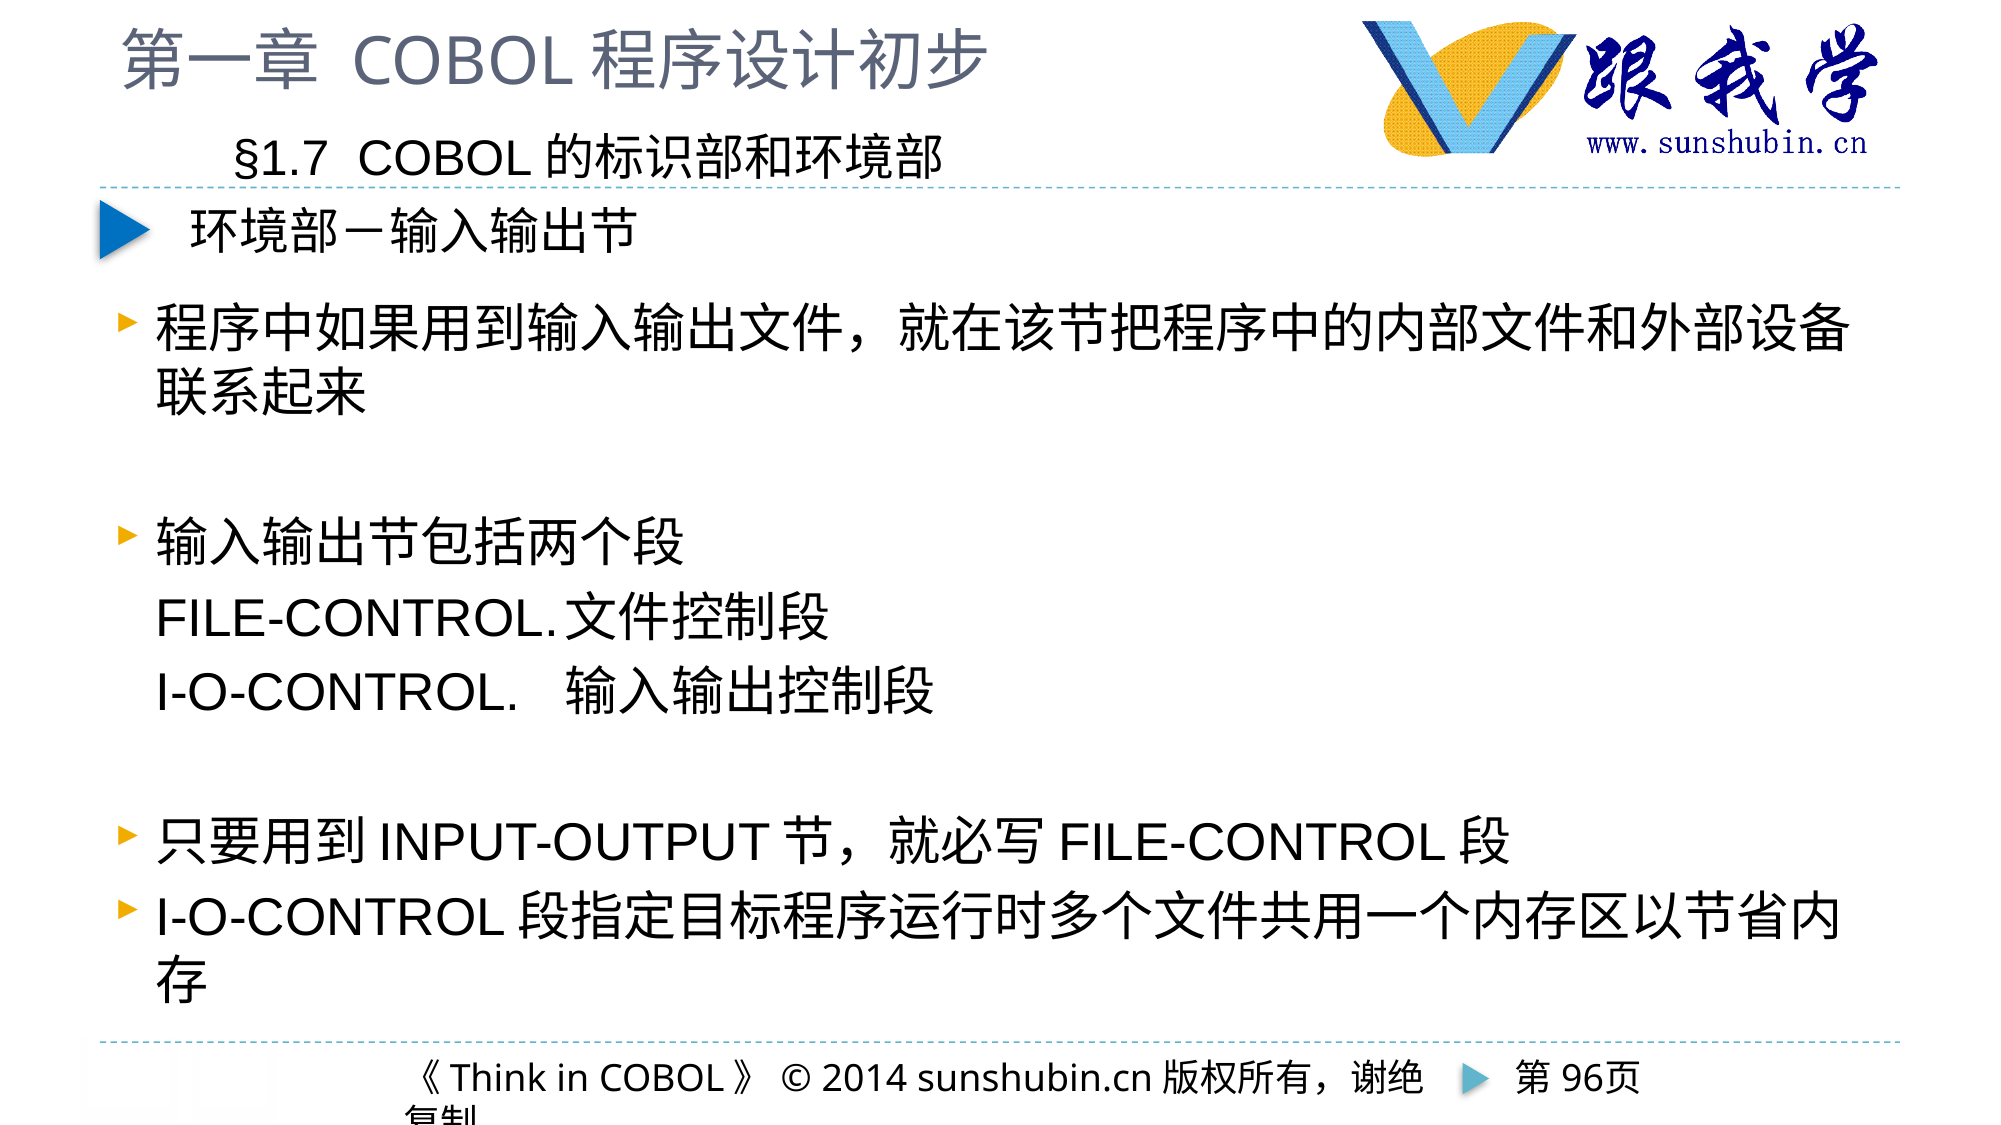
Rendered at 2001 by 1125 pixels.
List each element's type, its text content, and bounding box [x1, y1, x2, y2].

title 第一章 COBOL程序设计初步 [105, 10, 1305, 99]
list 环境部－输入输出节 [175, 192, 1305, 268]
list §1.7 COBOL的标识部和环境部 [217, 118, 1305, 182]
picture [1344, 0, 1900, 177]
list 程序中如果用到输入输出文件，就在该节把程序中的内部文件和外部设备联系起来 输入输出节包括两个段 FILE-CONTROL. 文件控制段 I-O-CONTROL. 输入输出控制段 只要用到INPUT-OUTPUT节，就必写FILE-CONTROL段 I-O-CONTROL段指定目标程序运行时多个文件共用一个内存区以节省内存 [99, 287, 1900, 1025]
